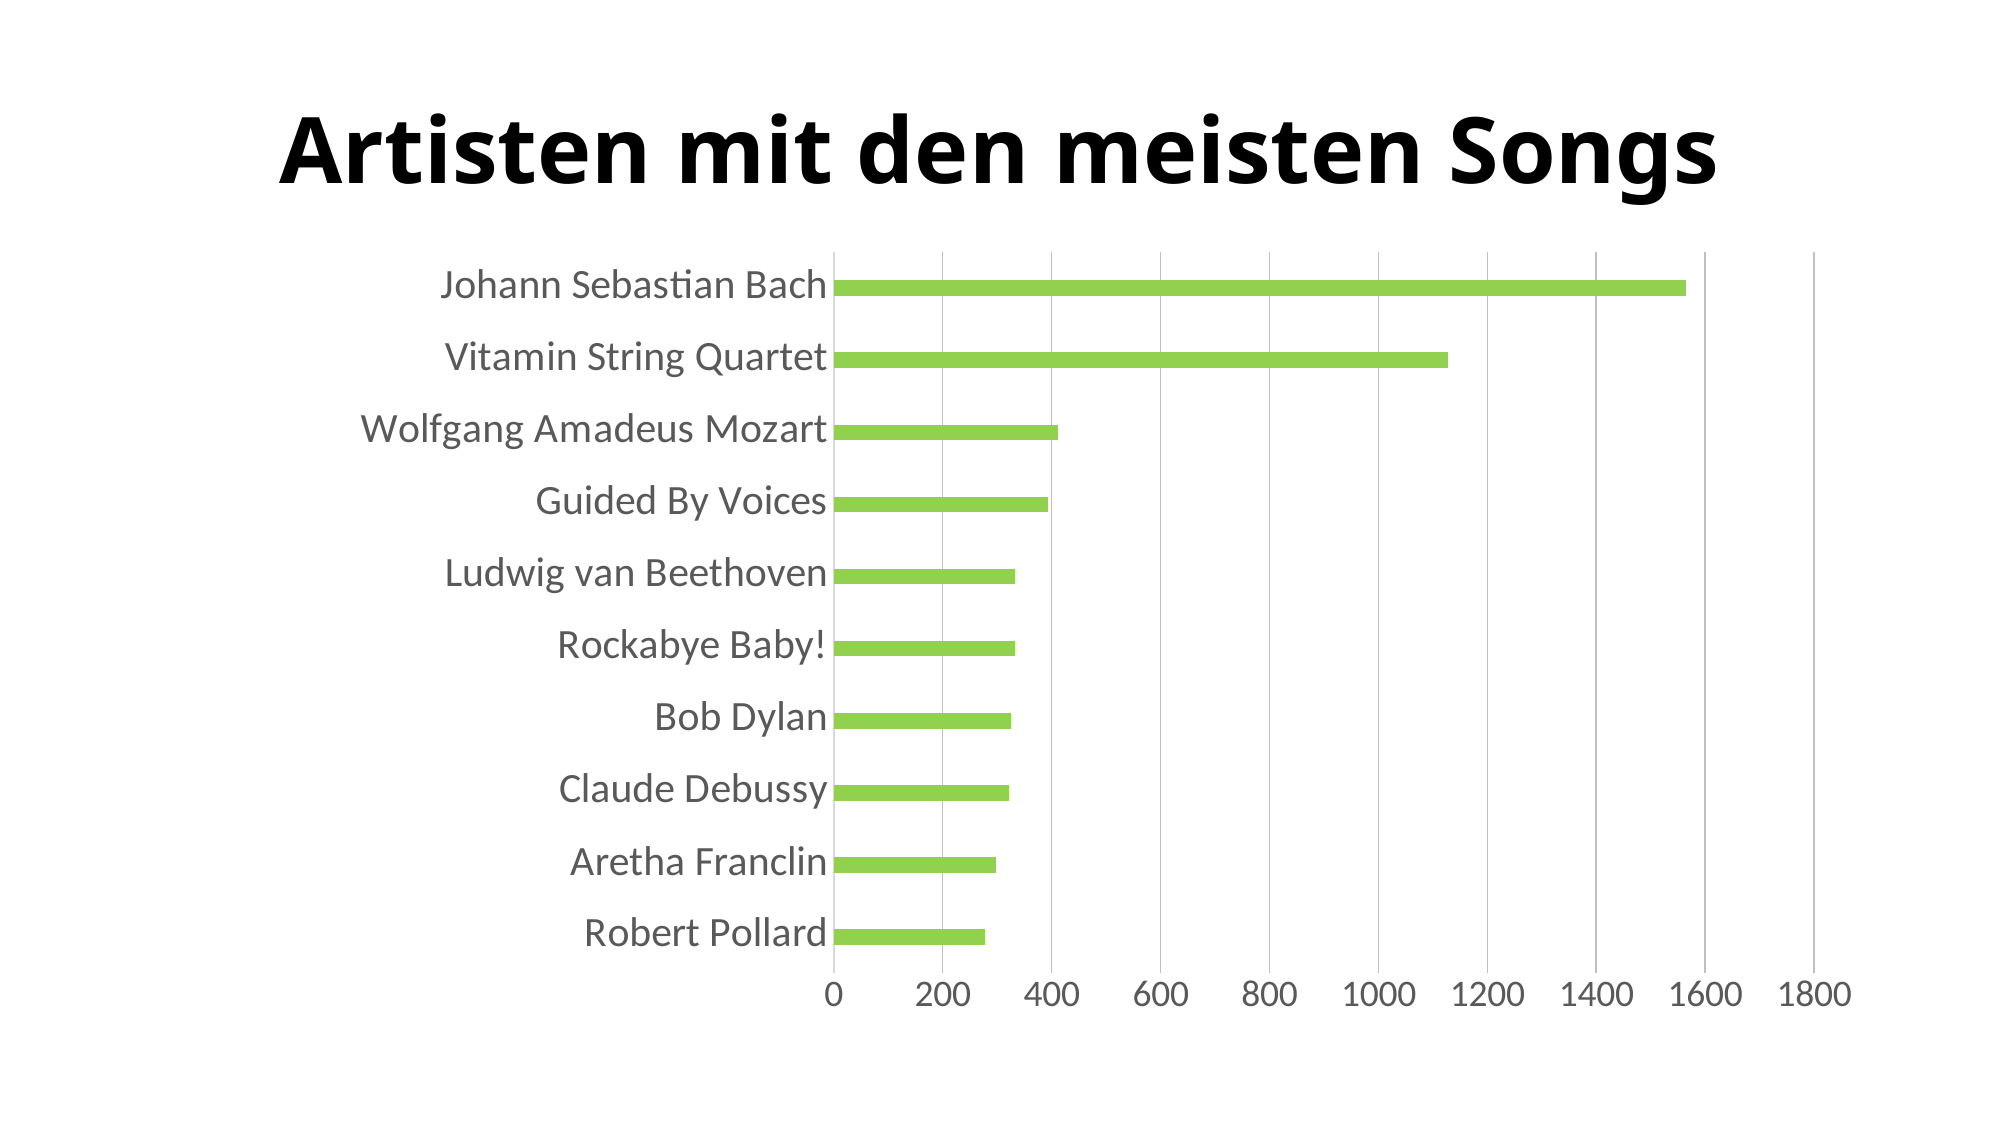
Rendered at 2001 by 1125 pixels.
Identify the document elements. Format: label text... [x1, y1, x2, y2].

chart [137, 229, 1863, 1033]
title Artisten mit den meisten Songs [137, 30, 1863, 229]
